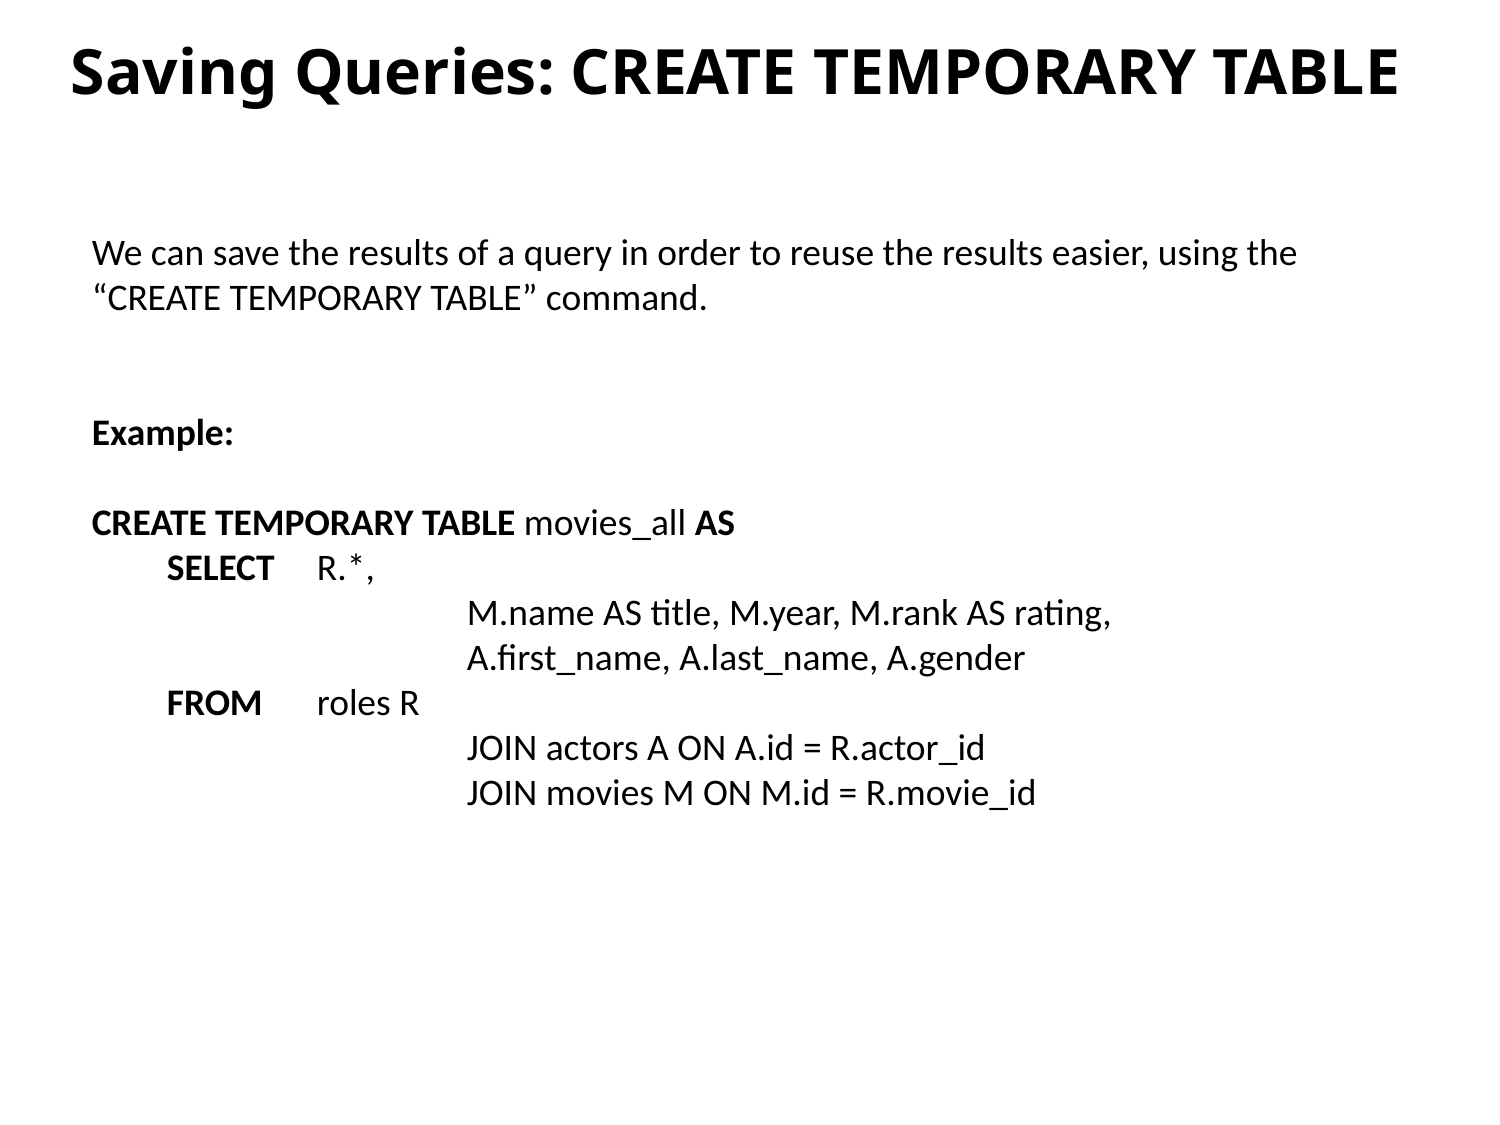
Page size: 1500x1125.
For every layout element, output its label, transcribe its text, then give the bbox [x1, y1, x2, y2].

text_box Saving Queries: CREATE TEMPORARY TABLE [63, 24, 1459, 114]
text_box [77, 210, 1423, 261]
text_box We can save the results of a query in order to reuse the results easier, using the “CREATE TEMPORARY TABLE” command. Example: CREATE TEMPORARY TABLE movies_all AS SELECT R.*, M.name AS title, M.year, M.rank AS rating, A.first_name, A.last_name, A.gender FROM roles R JOIN actors A ON A.id = R.actor_id JOIN movies M ON M.id = R.movie_id [77, 220, 1397, 866]
